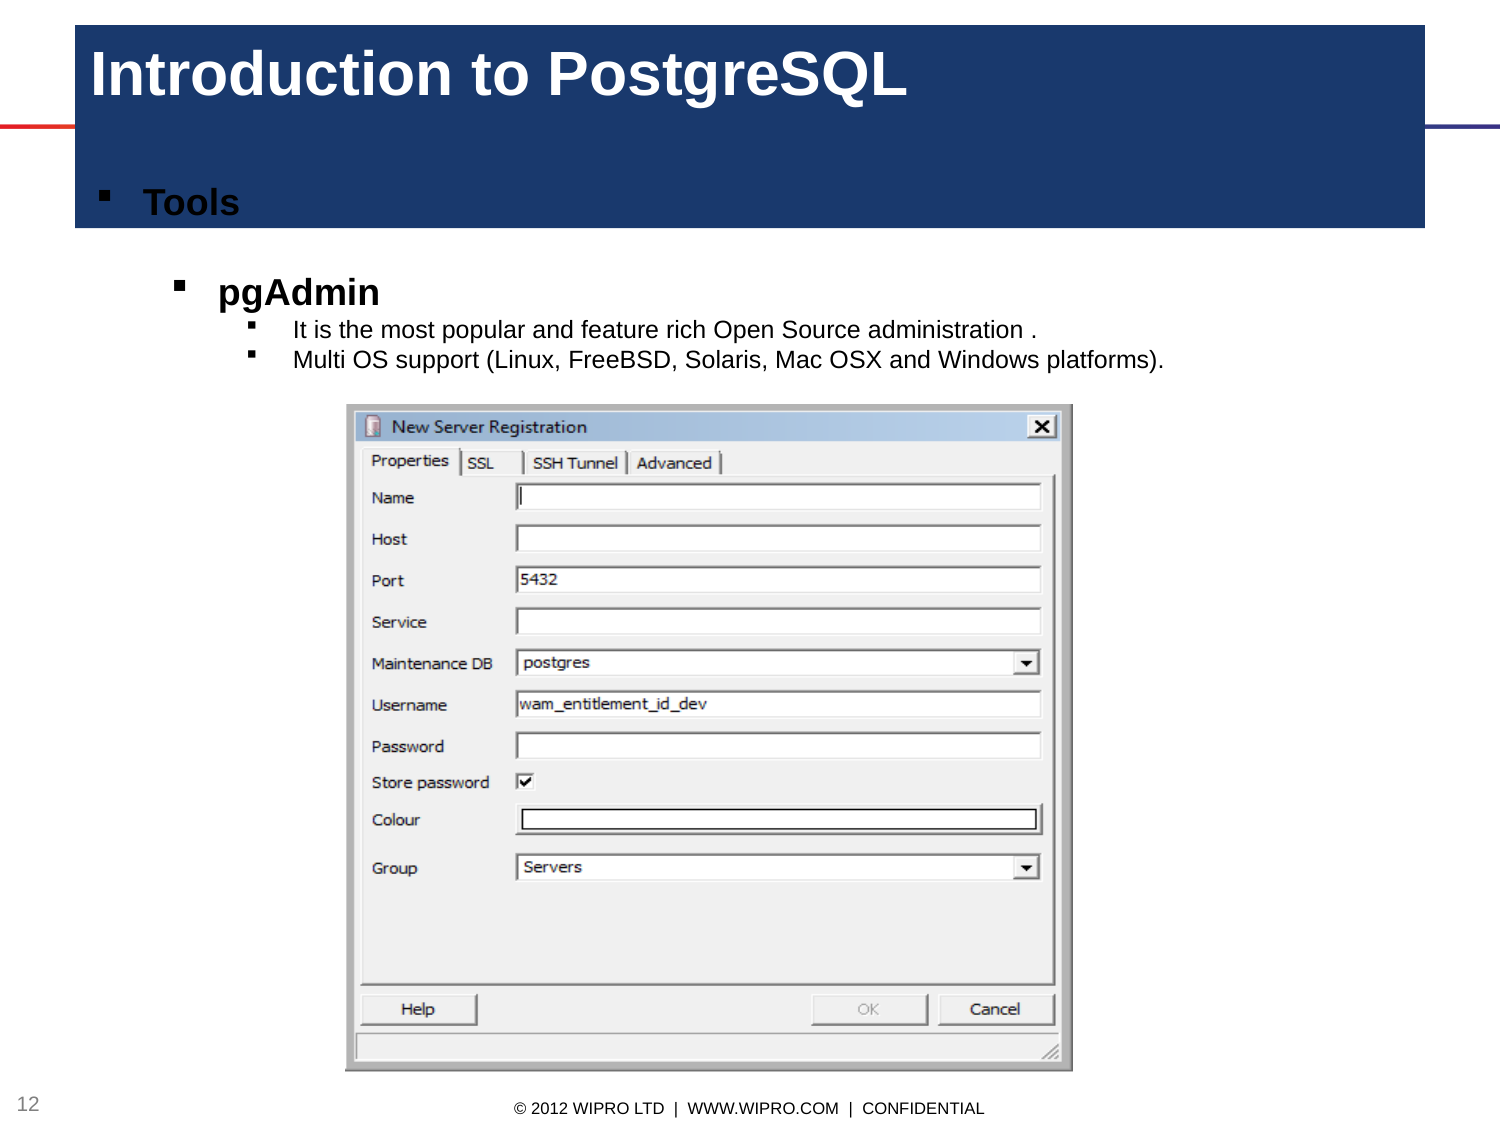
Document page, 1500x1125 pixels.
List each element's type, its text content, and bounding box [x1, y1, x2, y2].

title Introduction to PostgreSQL [74, 24, 1426, 229]
text_box Tools pgAdmin It is the most popular and feature rich Open Source administration . Multi OS support (Linux, FreeBSD, Solaris, Mac OSX and Windows platforms). [81, 170, 1428, 381]
picture [345, 403, 1073, 1074]
